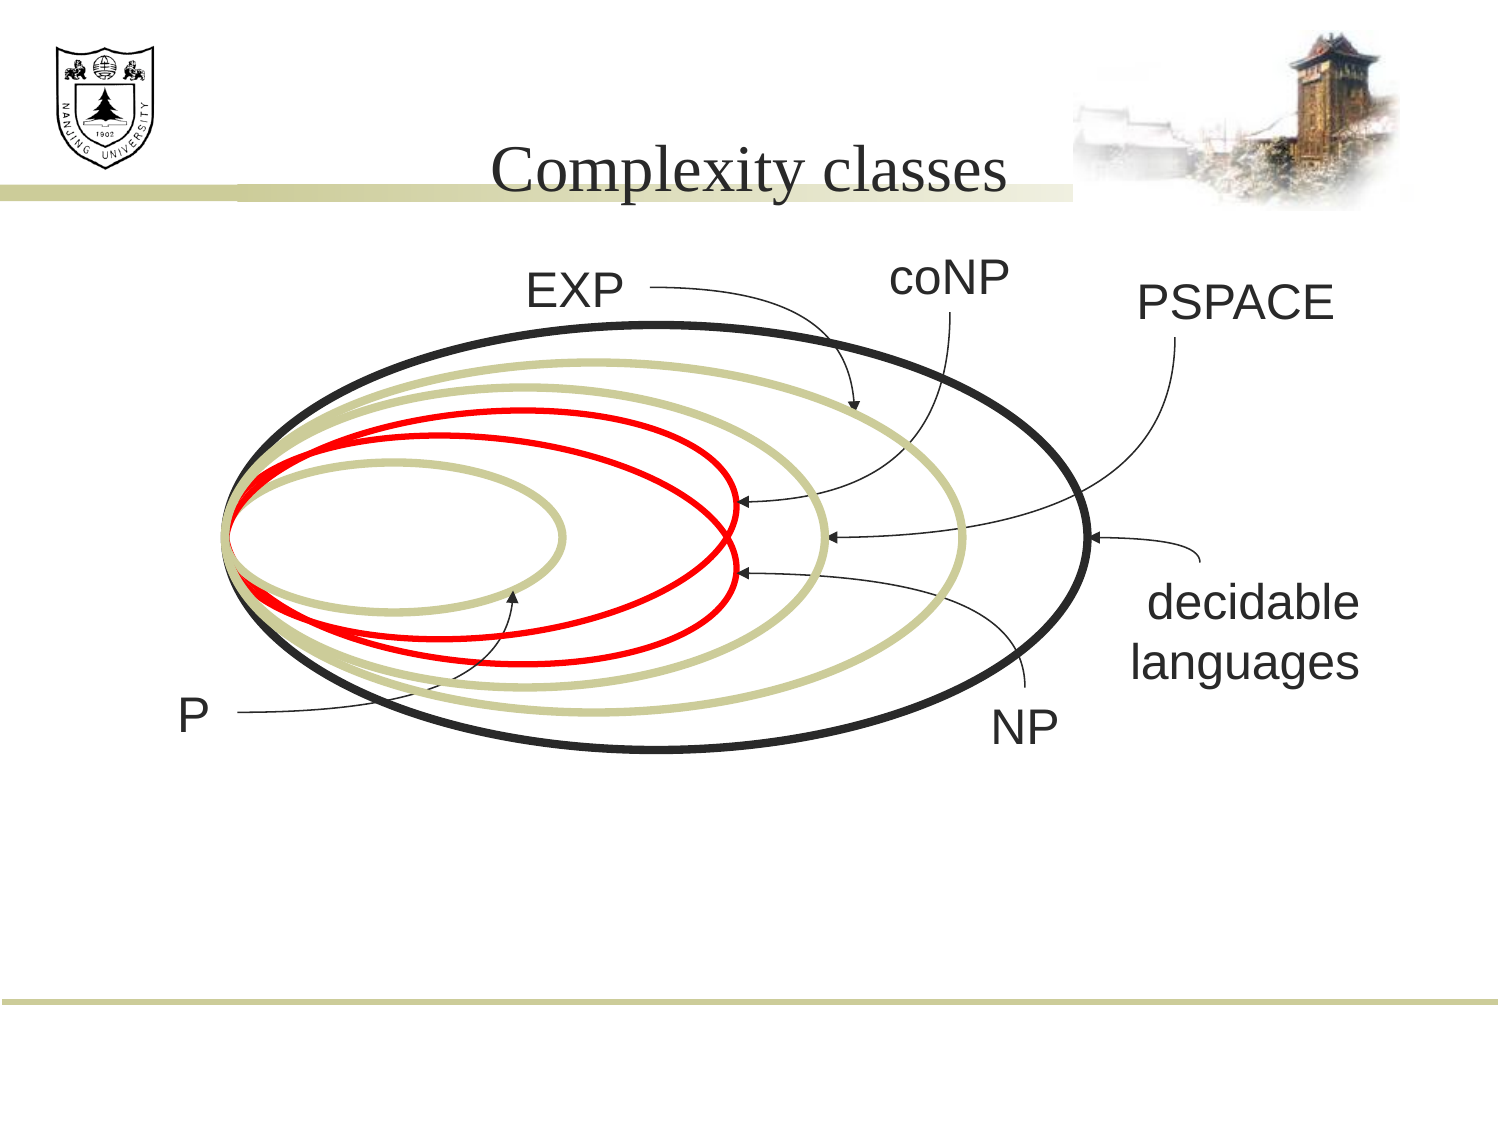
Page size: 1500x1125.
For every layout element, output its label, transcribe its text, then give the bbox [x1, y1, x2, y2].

text_box NP [943, 687, 1200, 763]
text_box decidable languages [1025, 562, 1375, 698]
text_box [824, 519, 940, 774]
picture [50, 42, 75, 173]
text_box P [149, 674, 238, 750]
text_box [438, 677, 819, 751]
text_box [943, 619, 1025, 697]
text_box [749, 301, 940, 513]
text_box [901, 264, 1103, 611]
text_box [224, 387, 819, 688]
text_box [237, 594, 514, 713]
text_box coNP [774, 237, 1125, 313]
text_box [228, 325, 644, 511]
title Complexity classes [75, 24, 1425, 213]
text_box PSPACE [1108, 262, 1350, 338]
text_box [712, 419, 744, 434]
text_box [518, 570, 819, 713]
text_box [649, 287, 855, 410]
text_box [1133, 495, 1159, 605]
picture [2, 999, 1498, 1005]
text_box [233, 362, 644, 500]
text_box EXP [499, 249, 650, 325]
text_box [228, 564, 243, 593]
